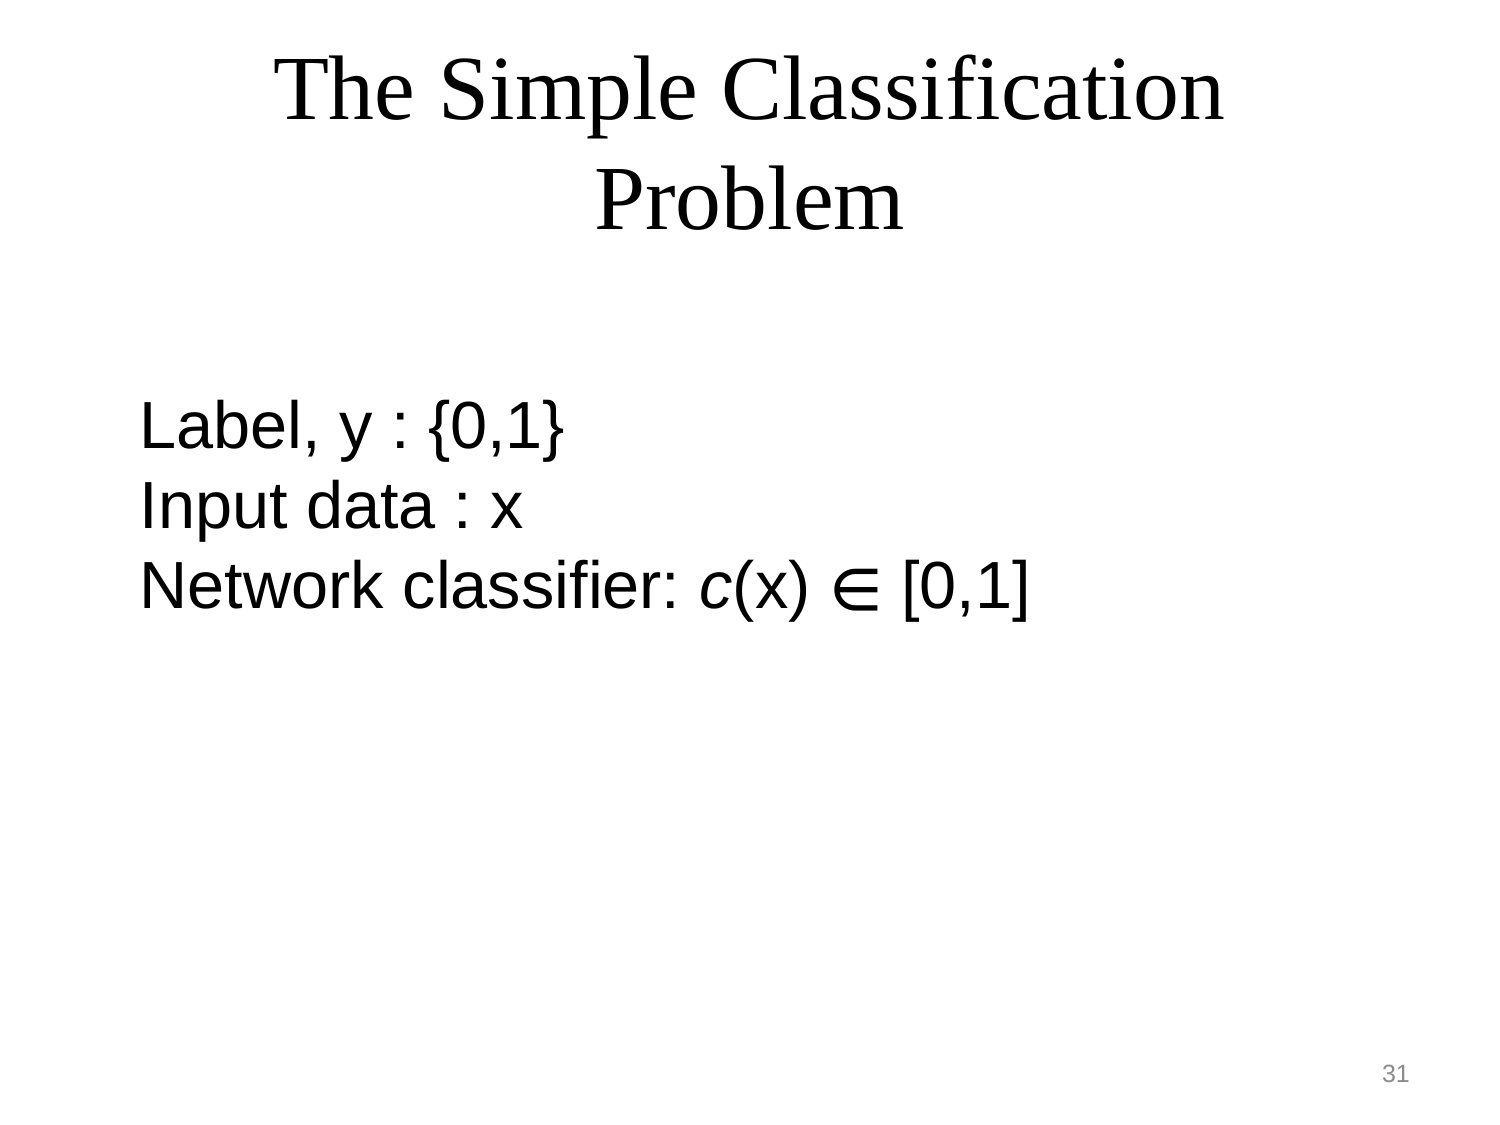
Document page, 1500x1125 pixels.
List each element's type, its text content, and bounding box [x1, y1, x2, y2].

slide_number 31 [1074, 1042, 1425, 1103]
title The Simple Classification Problem [112, 62, 1388, 213]
text_box Label, y : {0,1} Input data : x Network classifier: c(x) ∈ [0,1] [125, 374, 1288, 630]
